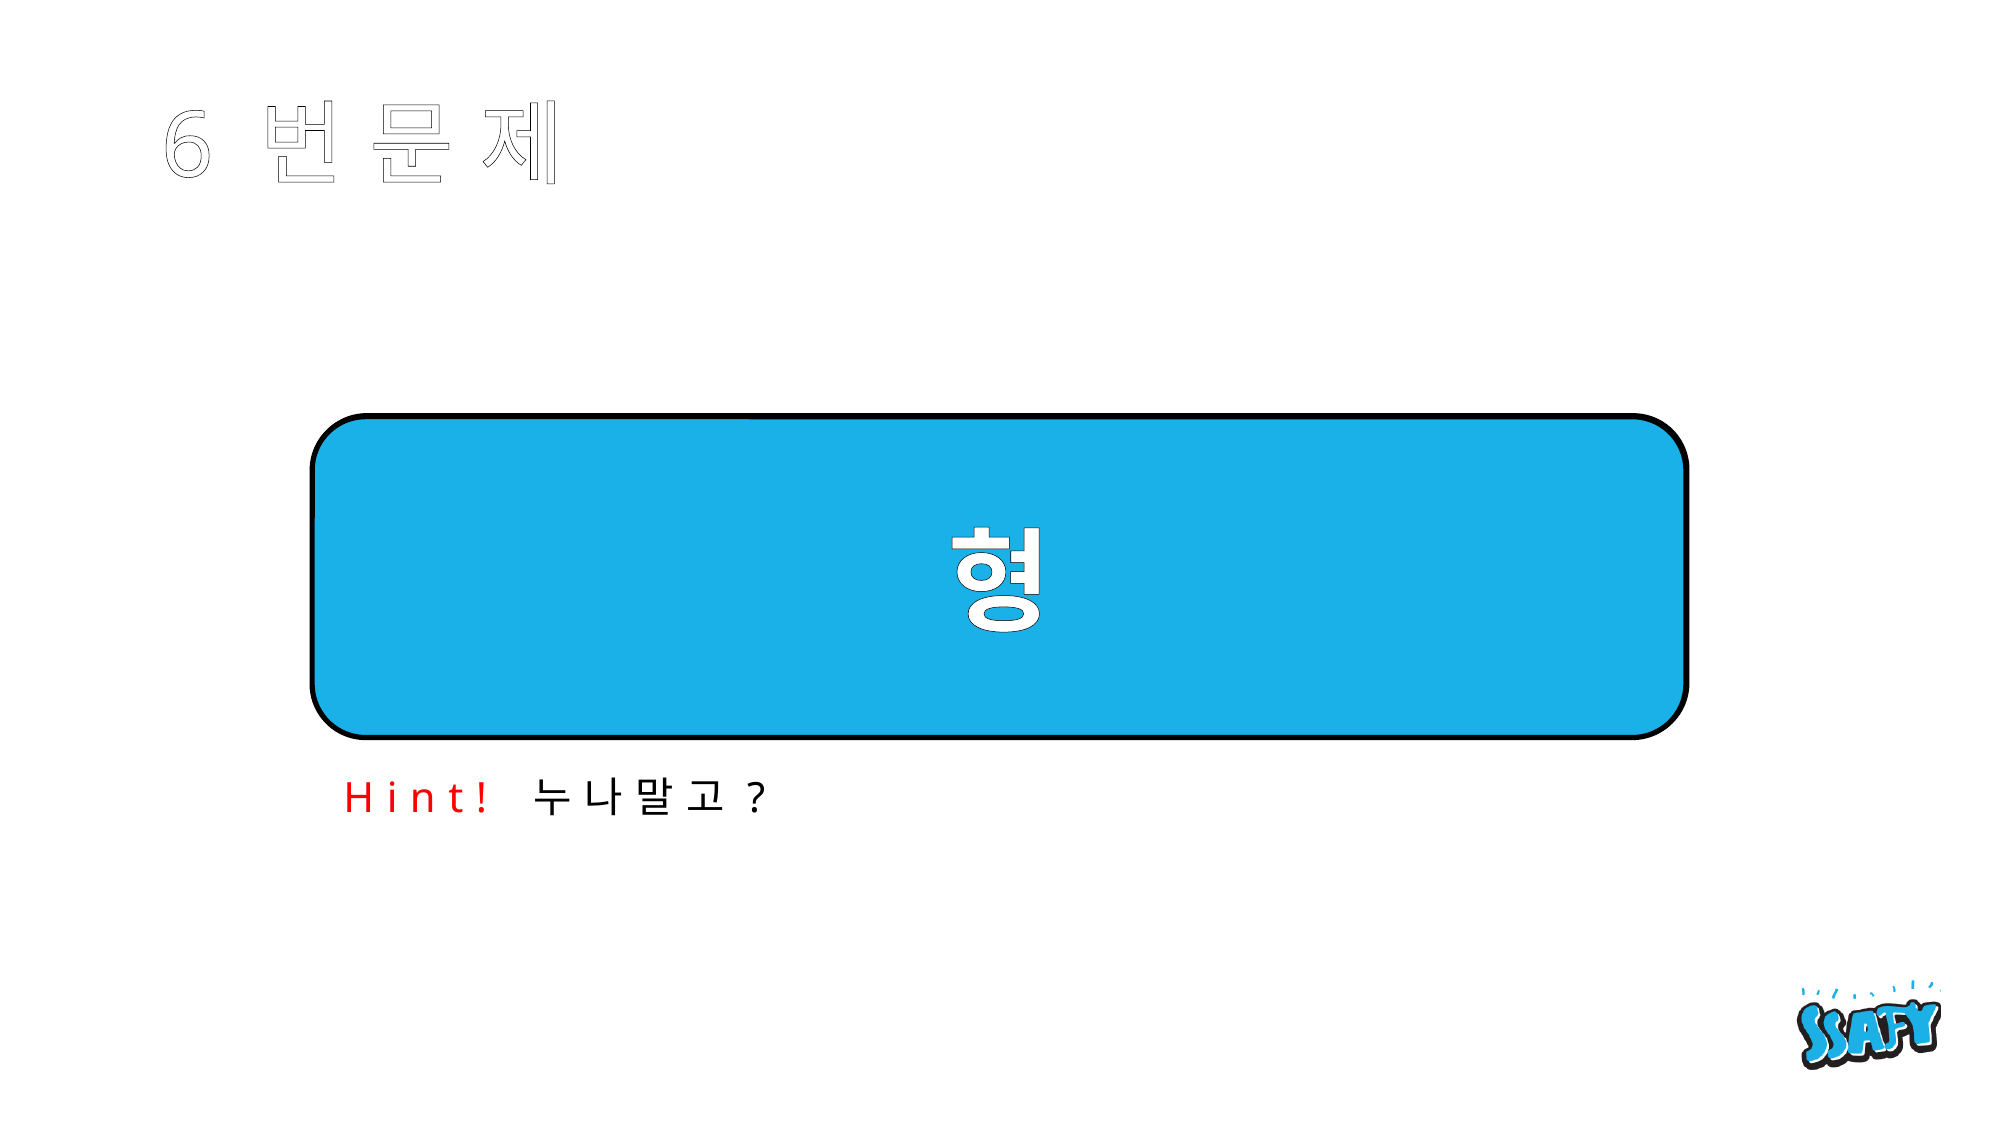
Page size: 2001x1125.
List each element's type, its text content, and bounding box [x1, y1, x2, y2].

picture [1796, 951, 1941, 1097]
text_box 6 번 문 제 [146, 77, 715, 203]
text_box Hint! 누나말고? [328, 763, 1615, 829]
text_box 형 [311, 415, 1687, 739]
